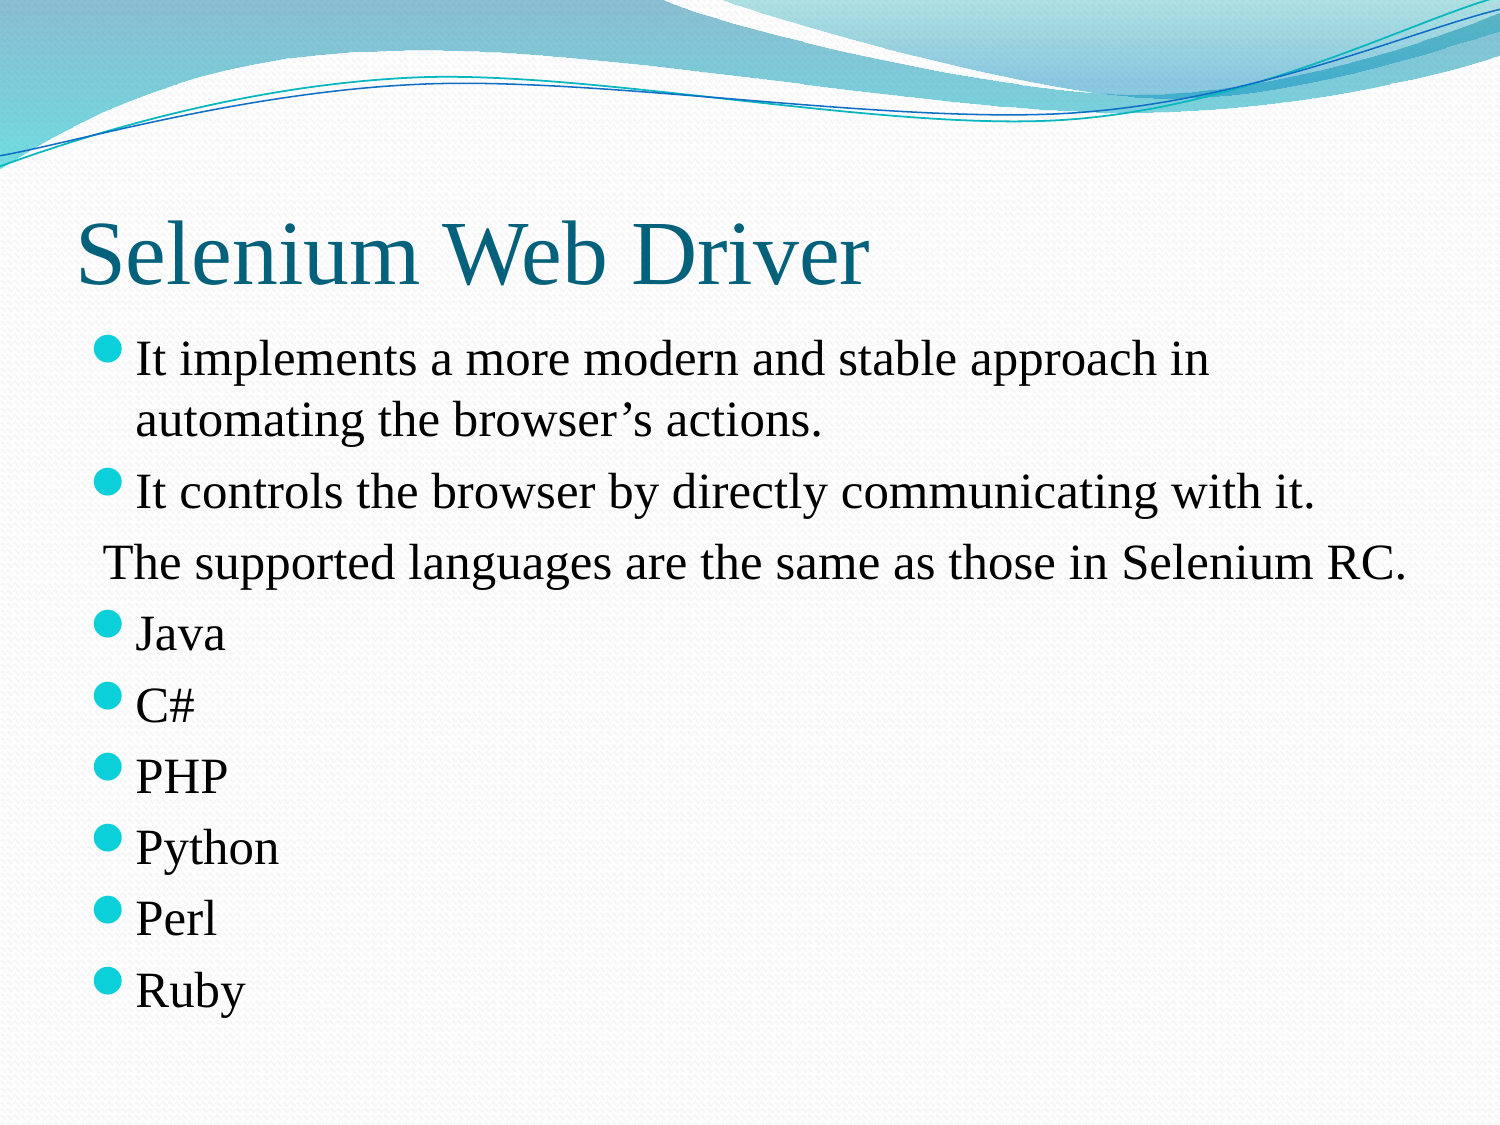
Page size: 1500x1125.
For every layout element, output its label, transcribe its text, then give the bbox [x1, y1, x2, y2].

title Selenium Web Driver [75, 115, 1425, 303]
list It implements a more modern and stable approach in automating the browser’s actions. It controls the browser by directly communicating with it. The supported languages are the same as those in Selenium RC. Java C# PHP Python Perl Ruby [75, 317, 1425, 1038]
